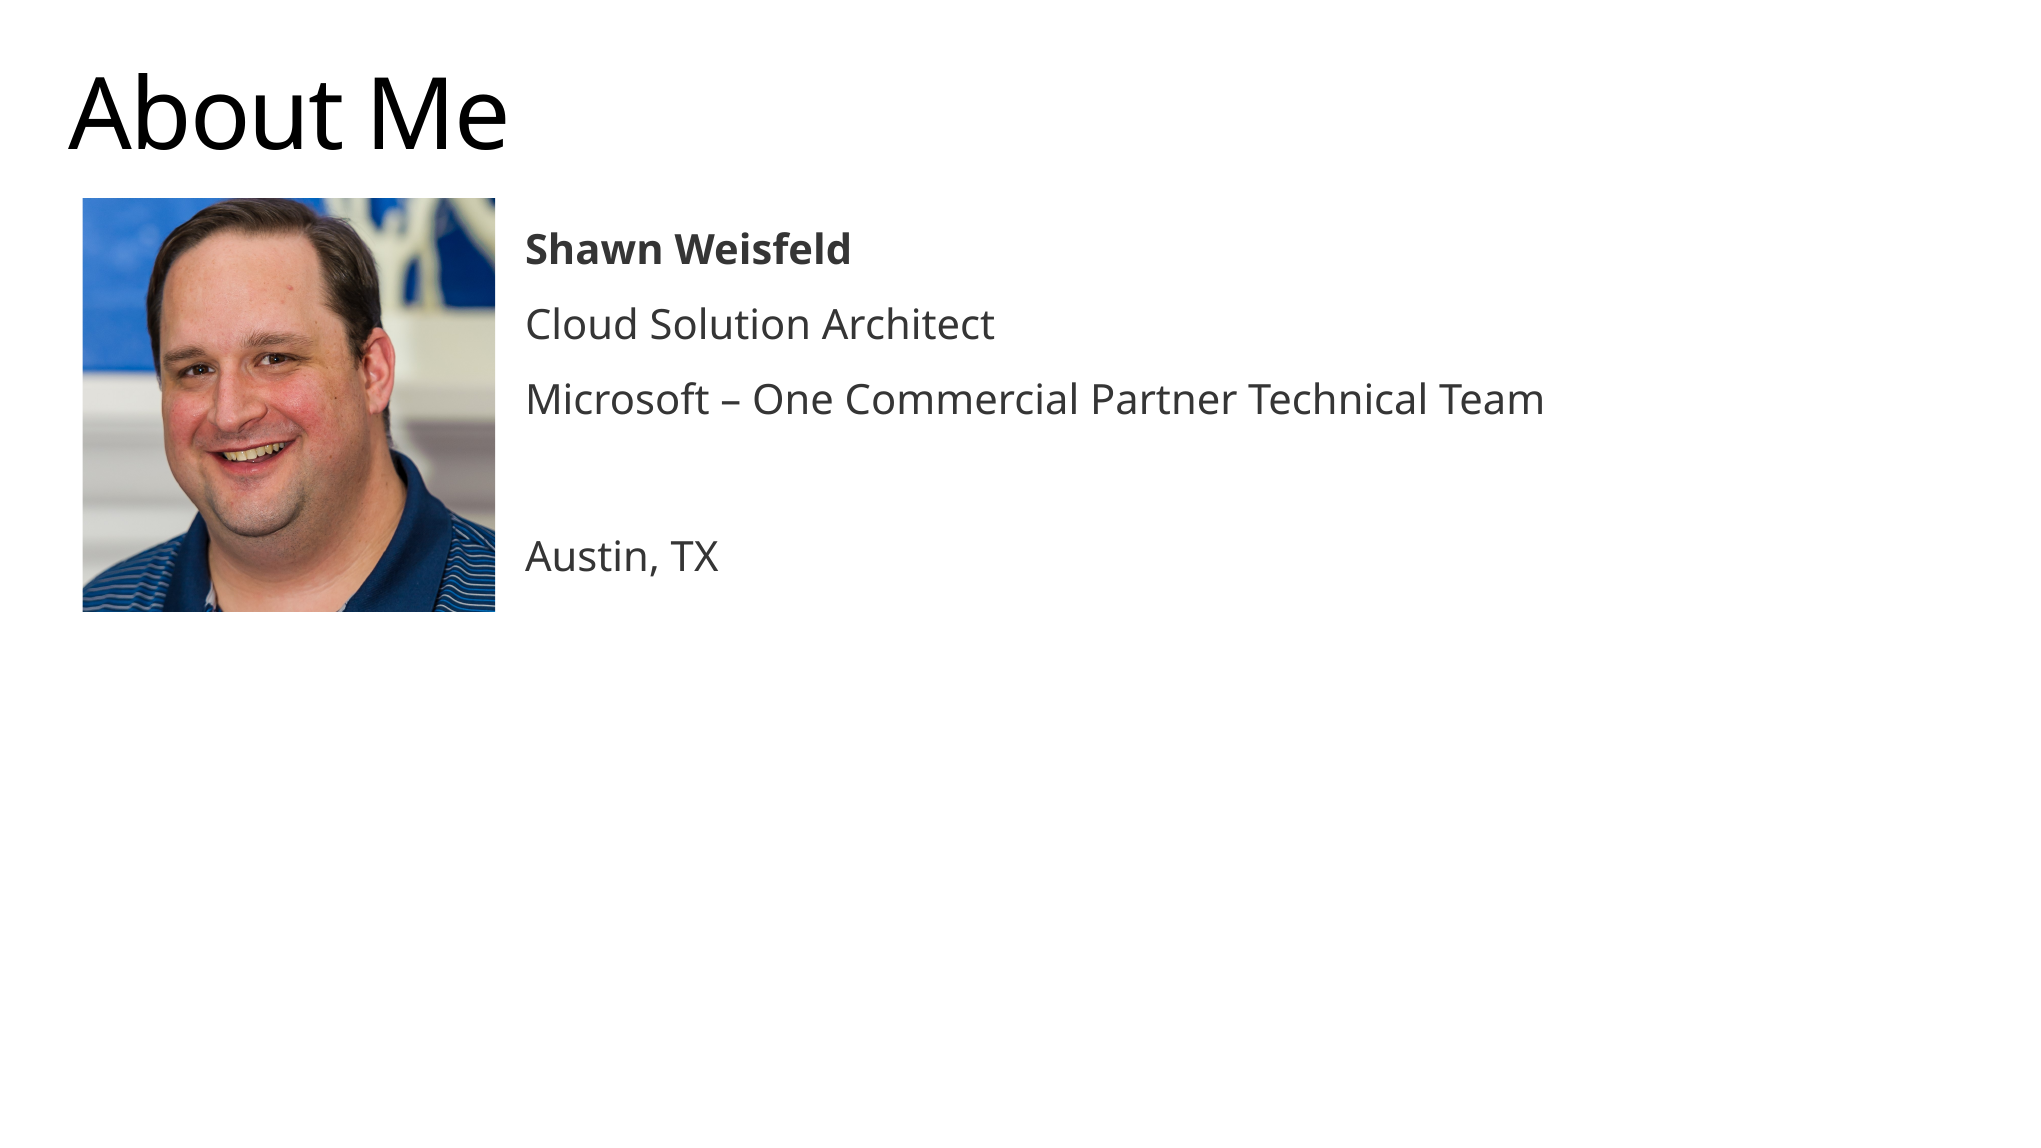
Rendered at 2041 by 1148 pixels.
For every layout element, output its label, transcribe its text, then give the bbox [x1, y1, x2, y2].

picture [82, 198, 496, 612]
text_box Shawn Weisfeld Cloud Solution Architect Microsoft – One Commercial Partner Technical Team sweisfel@microsoft.com Austin, TX [496, 198, 1871, 612]
title About Me [45, 48, 1996, 199]
